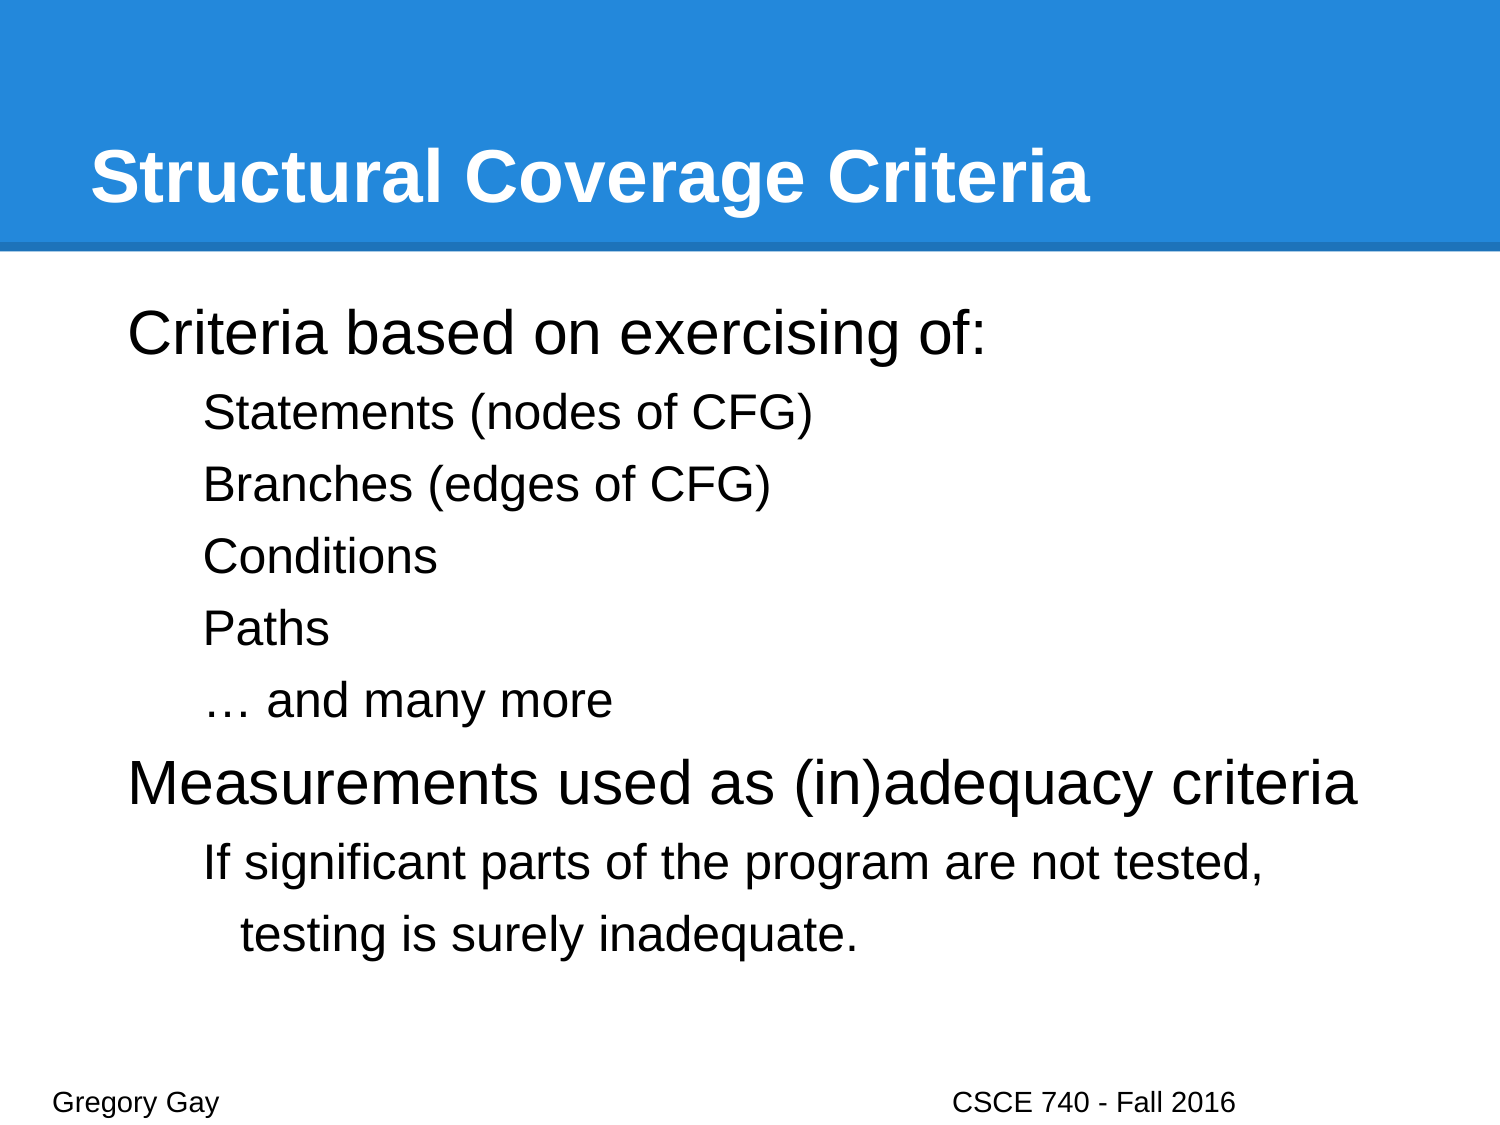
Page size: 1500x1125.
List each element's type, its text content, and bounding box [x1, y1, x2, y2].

text_box Gregory Gay CSCE 740 - Fall 2016 21 [37, 1068, 1463, 1114]
text_box [0, 0, 493, 493]
list Criteria based on exercising of: Statements (nodes of CFG) Branches (edges of CFG) Conditions Paths … and many more Measurements used as (in)adequacy criteria If significant parts of the program are not tested, testing is surely inadequate. [75, 262, 1425, 1068]
title Structural Coverage Criteria [493, 45, 1425, 233]
